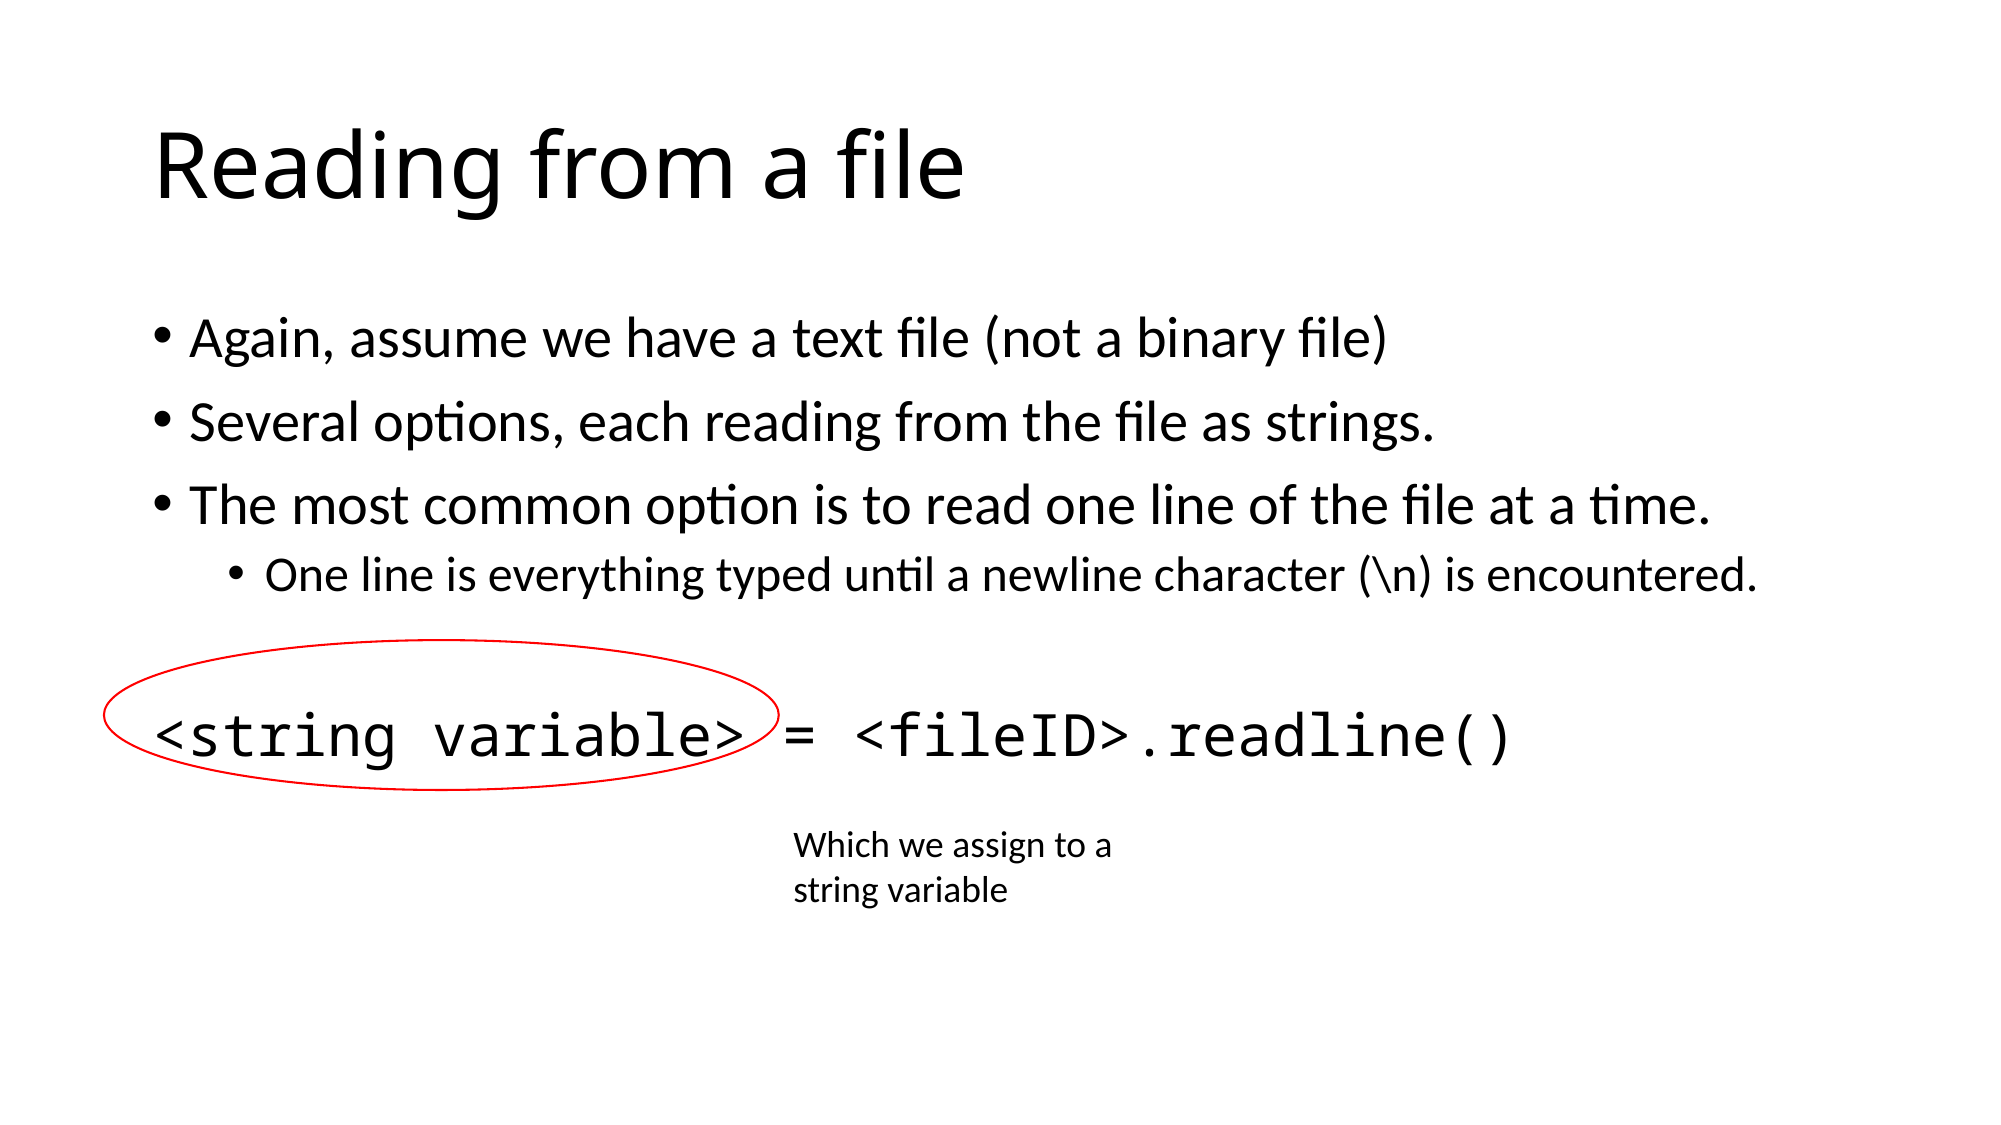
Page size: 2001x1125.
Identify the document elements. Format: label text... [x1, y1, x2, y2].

text_box [102, 639, 780, 792]
title Reading from a file [137, 59, 1863, 278]
text_box Which we assign to a string variable [778, 812, 1217, 917]
list Again, assume we have a text file (not a binary file) Several options, each reading from the file as strings. The most common option is to read one line of the file at a time. One line is everything typed until a newline character (\n) is encountered. <string variable> = <fileID>.readline() [137, 299, 1863, 1014]
